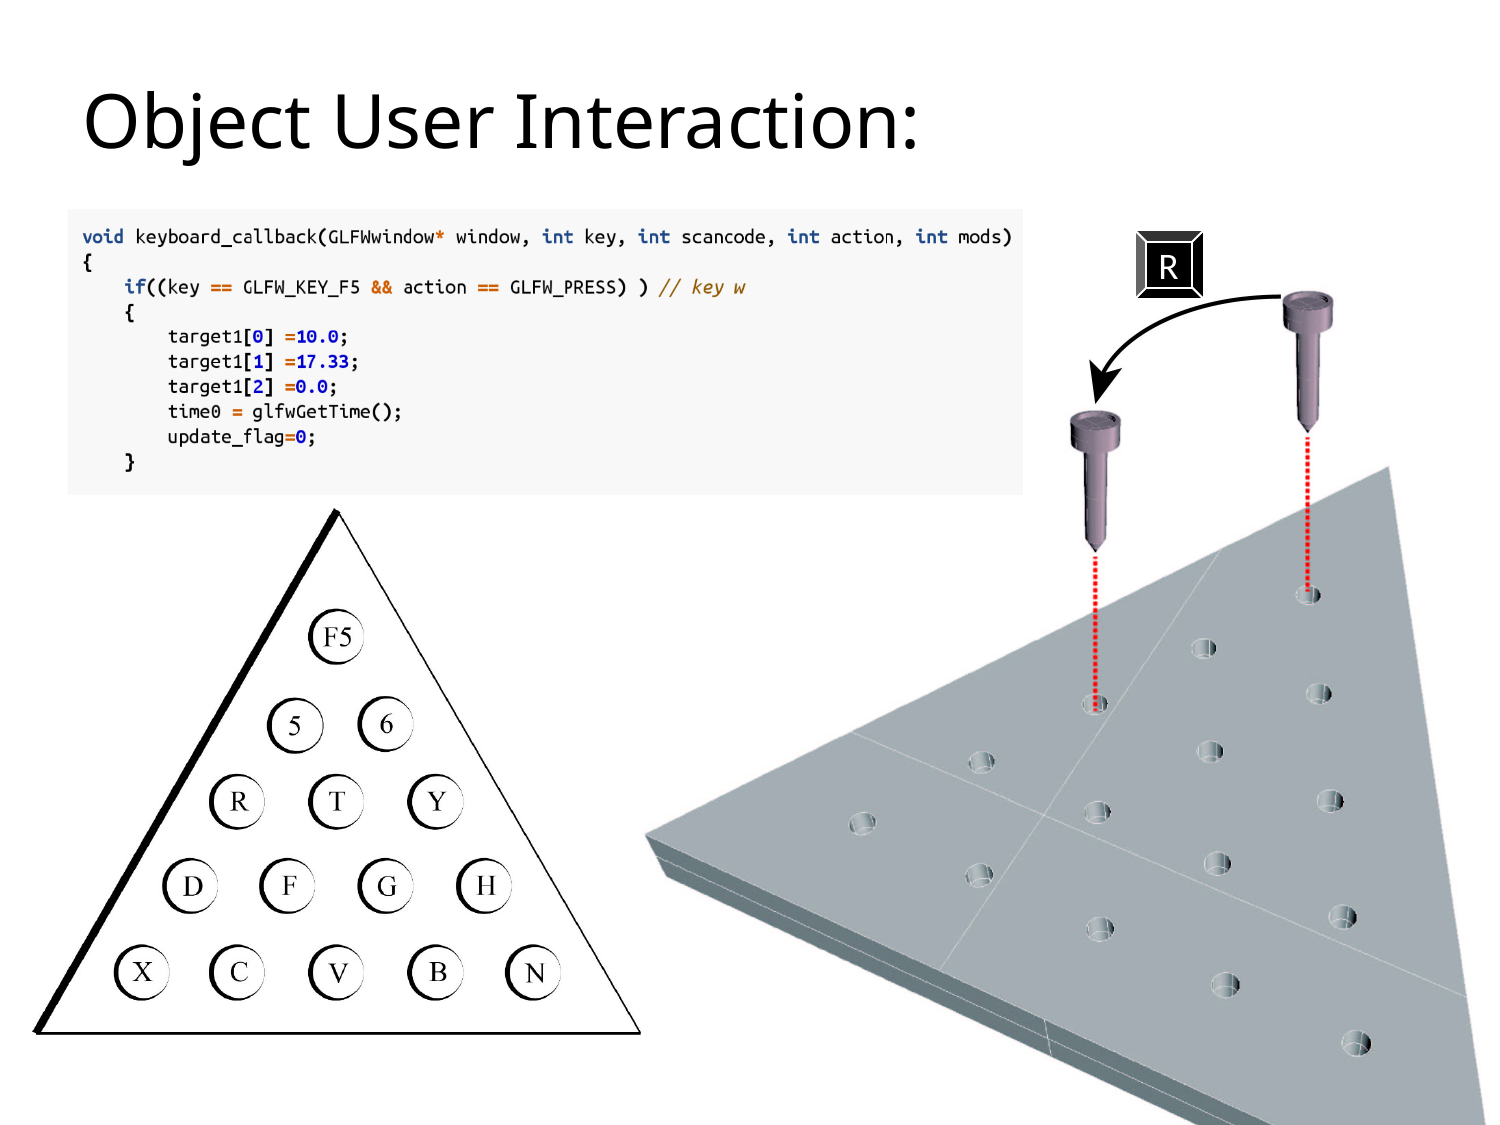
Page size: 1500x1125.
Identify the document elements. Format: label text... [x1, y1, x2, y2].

text_box [1133, 229, 1205, 285]
text_box R [1143, 234, 1278, 285]
text_box Object User Interaction: [67, 65, 1388, 171]
picture [32, 209, 1500, 1125]
